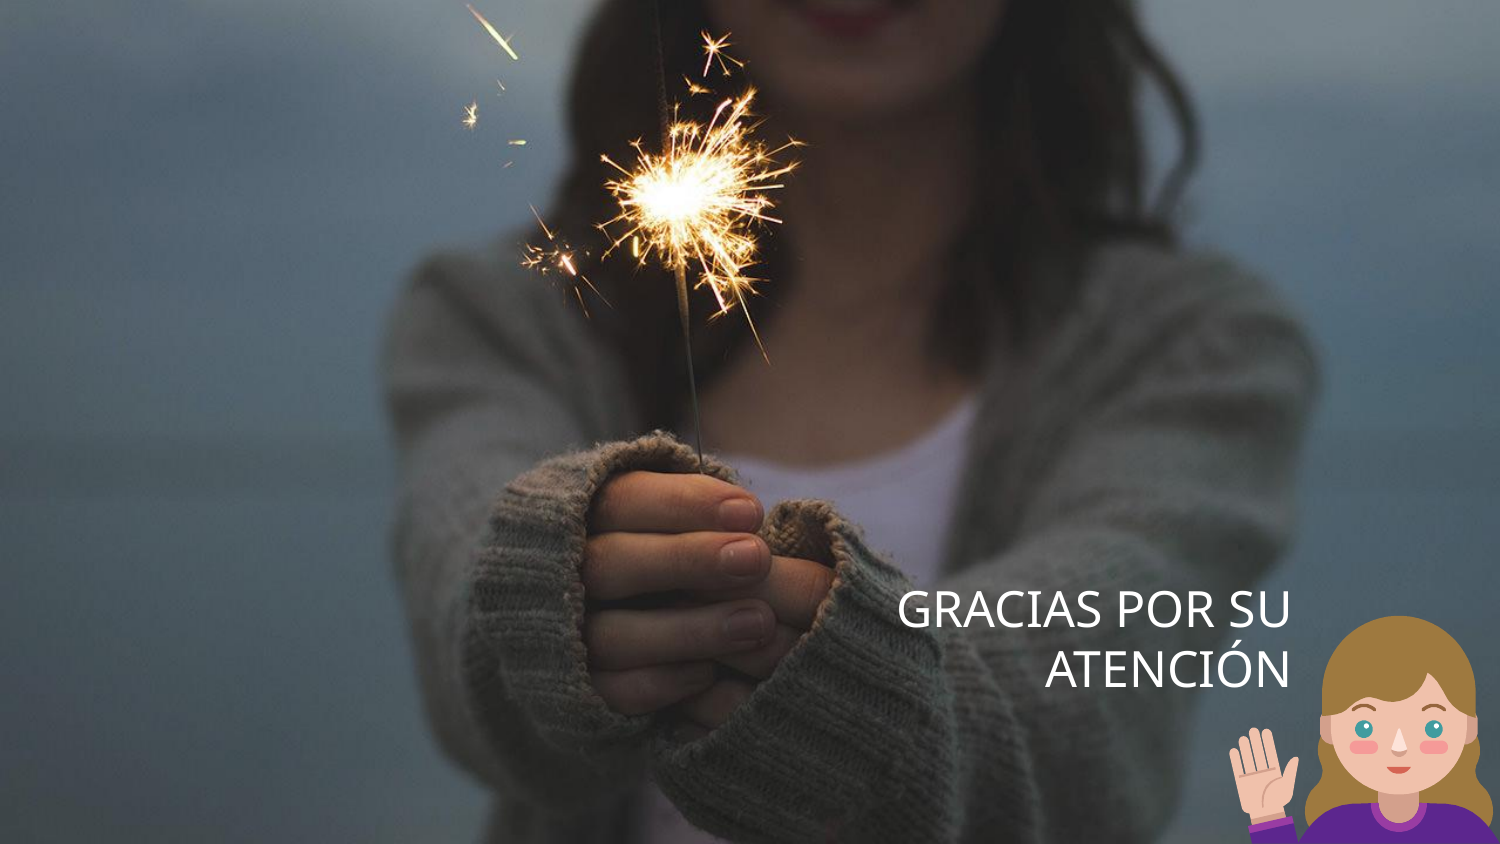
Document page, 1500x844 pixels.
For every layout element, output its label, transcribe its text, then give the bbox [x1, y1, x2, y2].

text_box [1229, 615, 1500, 844]
picture [0, 0, 1500, 844]
title GRACIAS POR SU ATENCIÓN [641, 533, 1308, 713]
